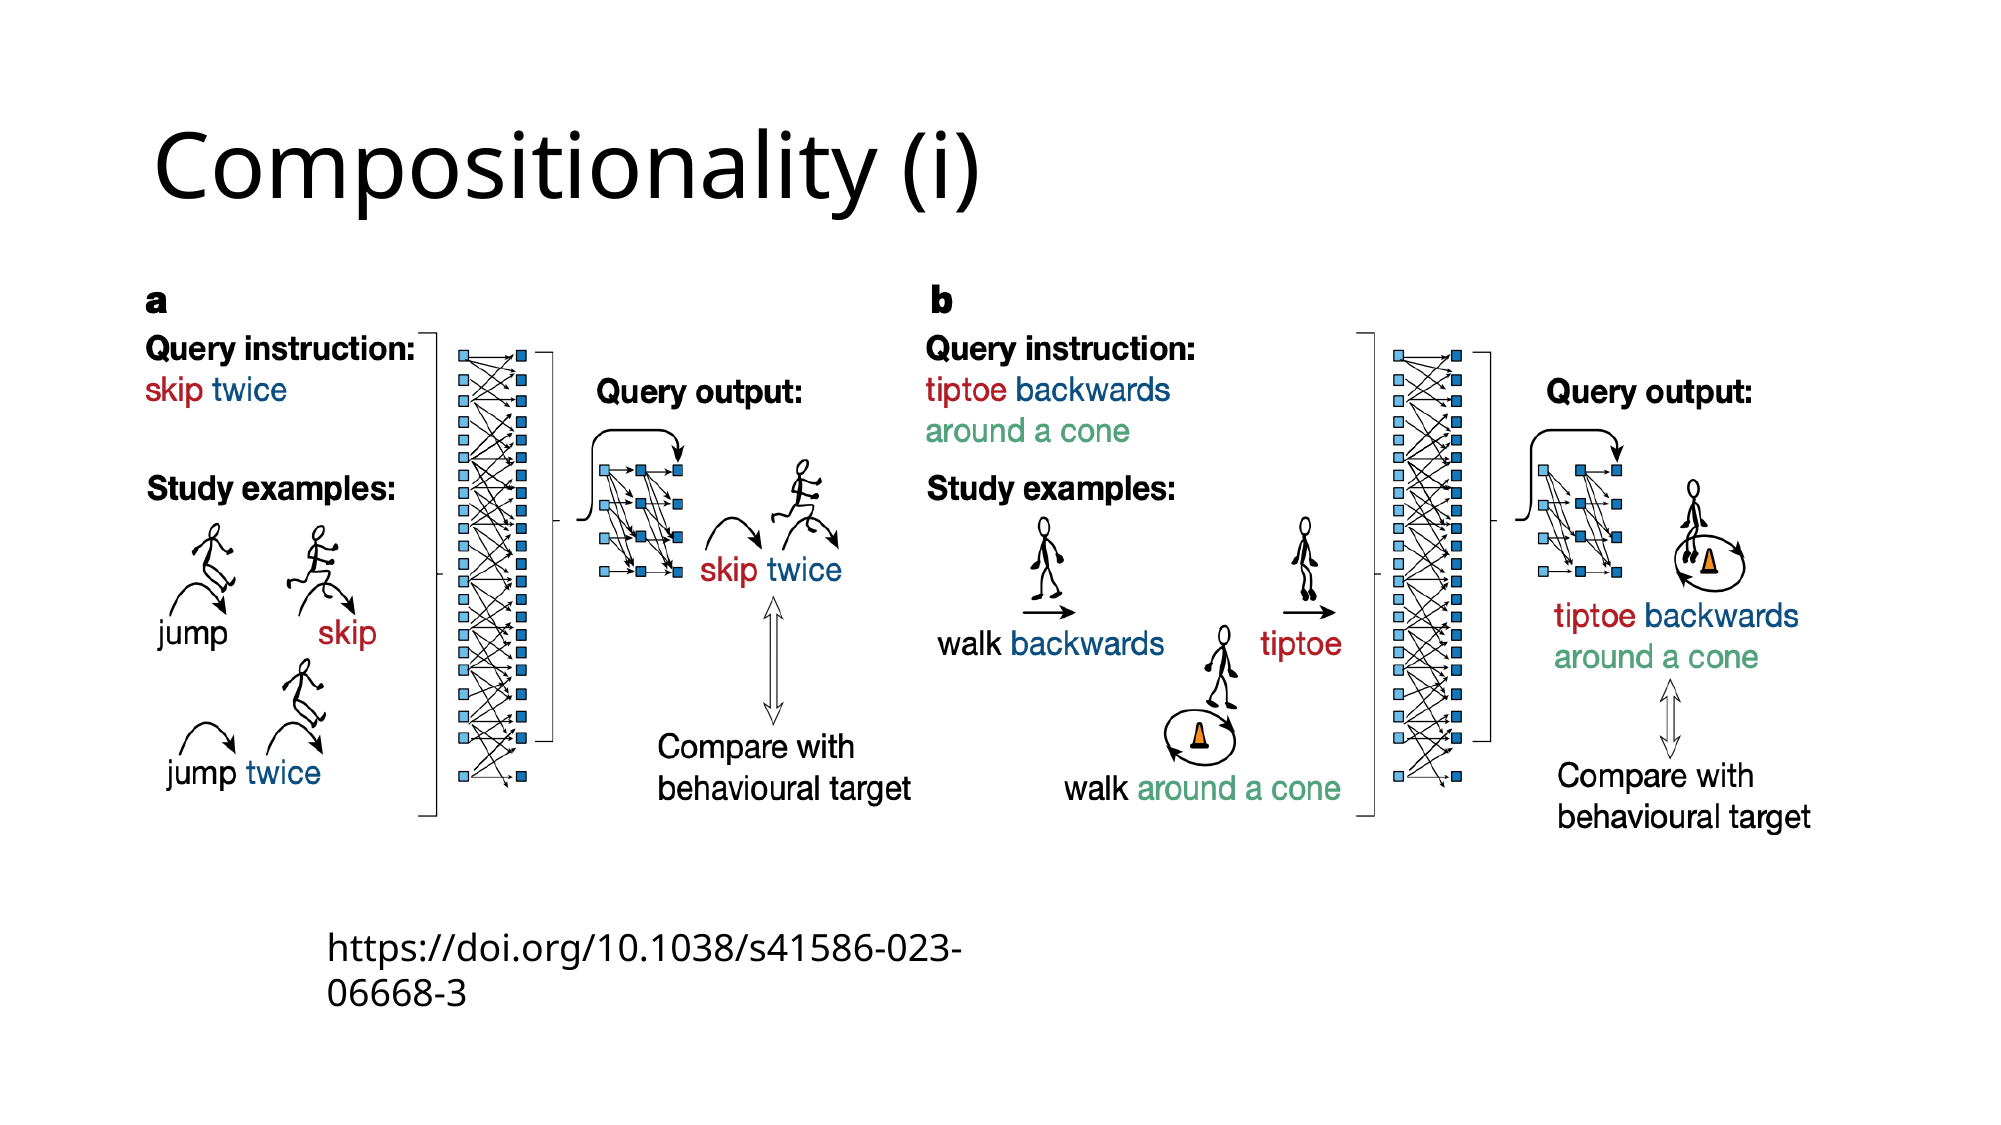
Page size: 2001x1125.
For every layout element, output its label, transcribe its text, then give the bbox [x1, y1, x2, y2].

text_box https://doi.org/10.1038/s41586-023-06668-3 [311, 916, 1048, 1022]
title Compositionality (i) [137, 59, 1863, 277]
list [137, 277, 1863, 869]
